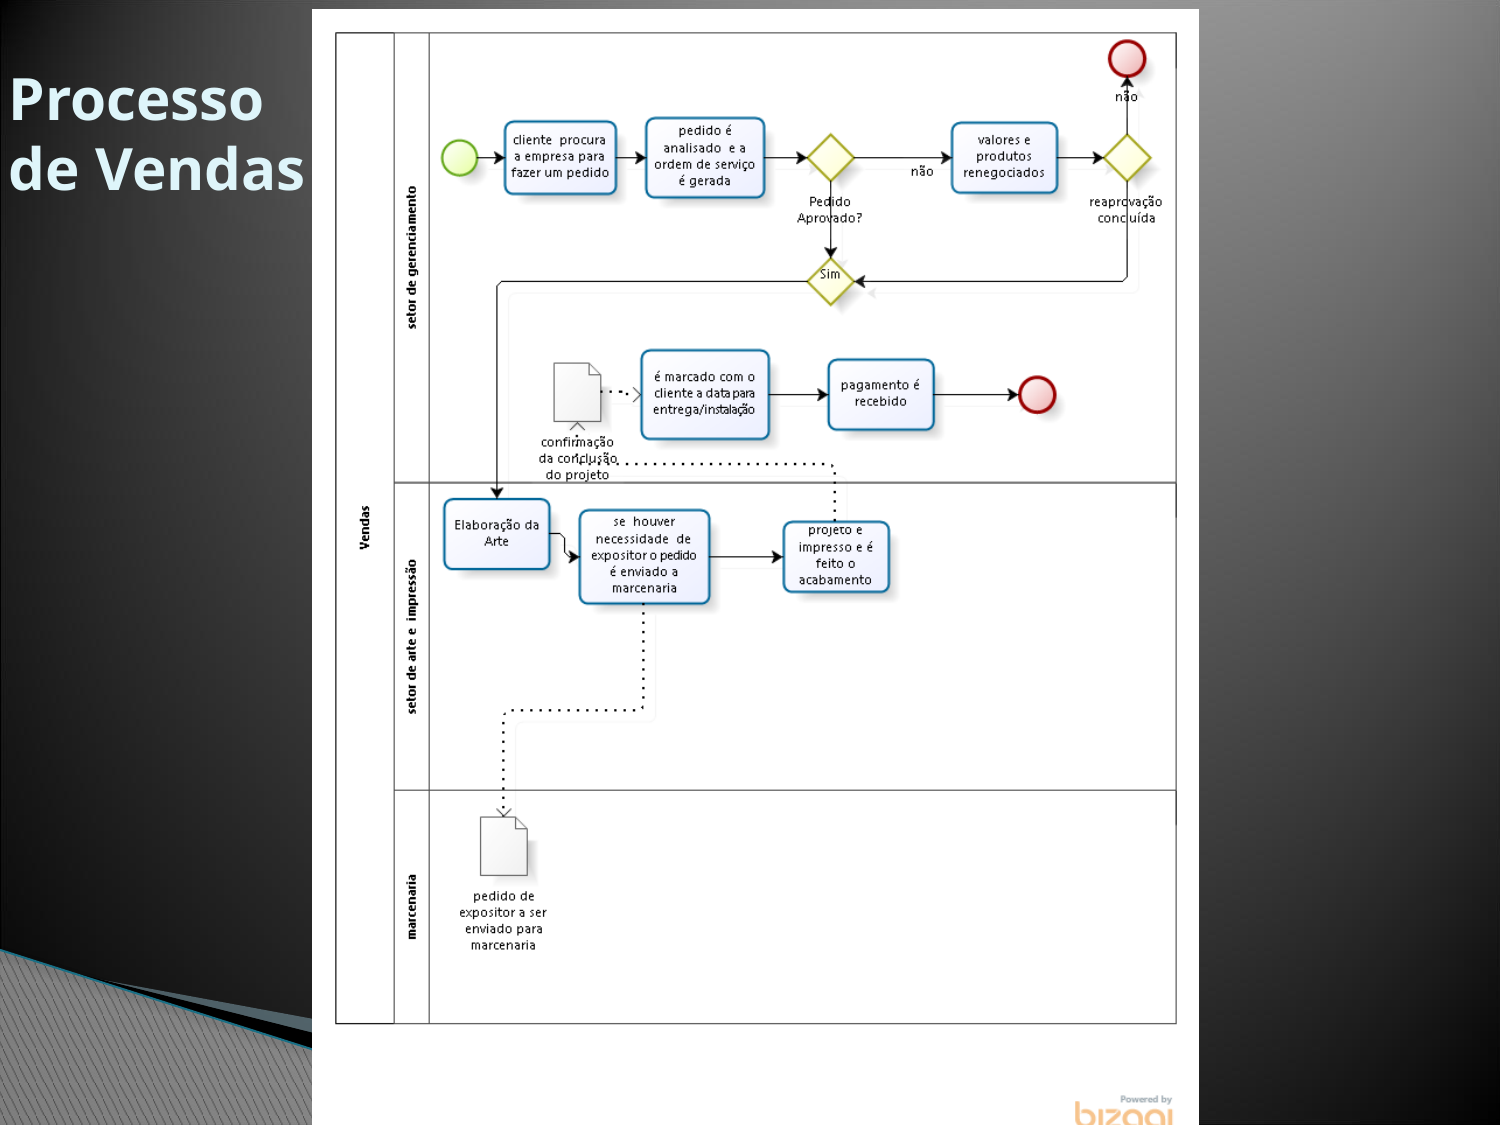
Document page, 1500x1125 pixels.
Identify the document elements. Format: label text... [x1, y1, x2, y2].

title Processo de Vendas [0, 1, 337, 210]
picture [0, 0, 1500, 1125]
